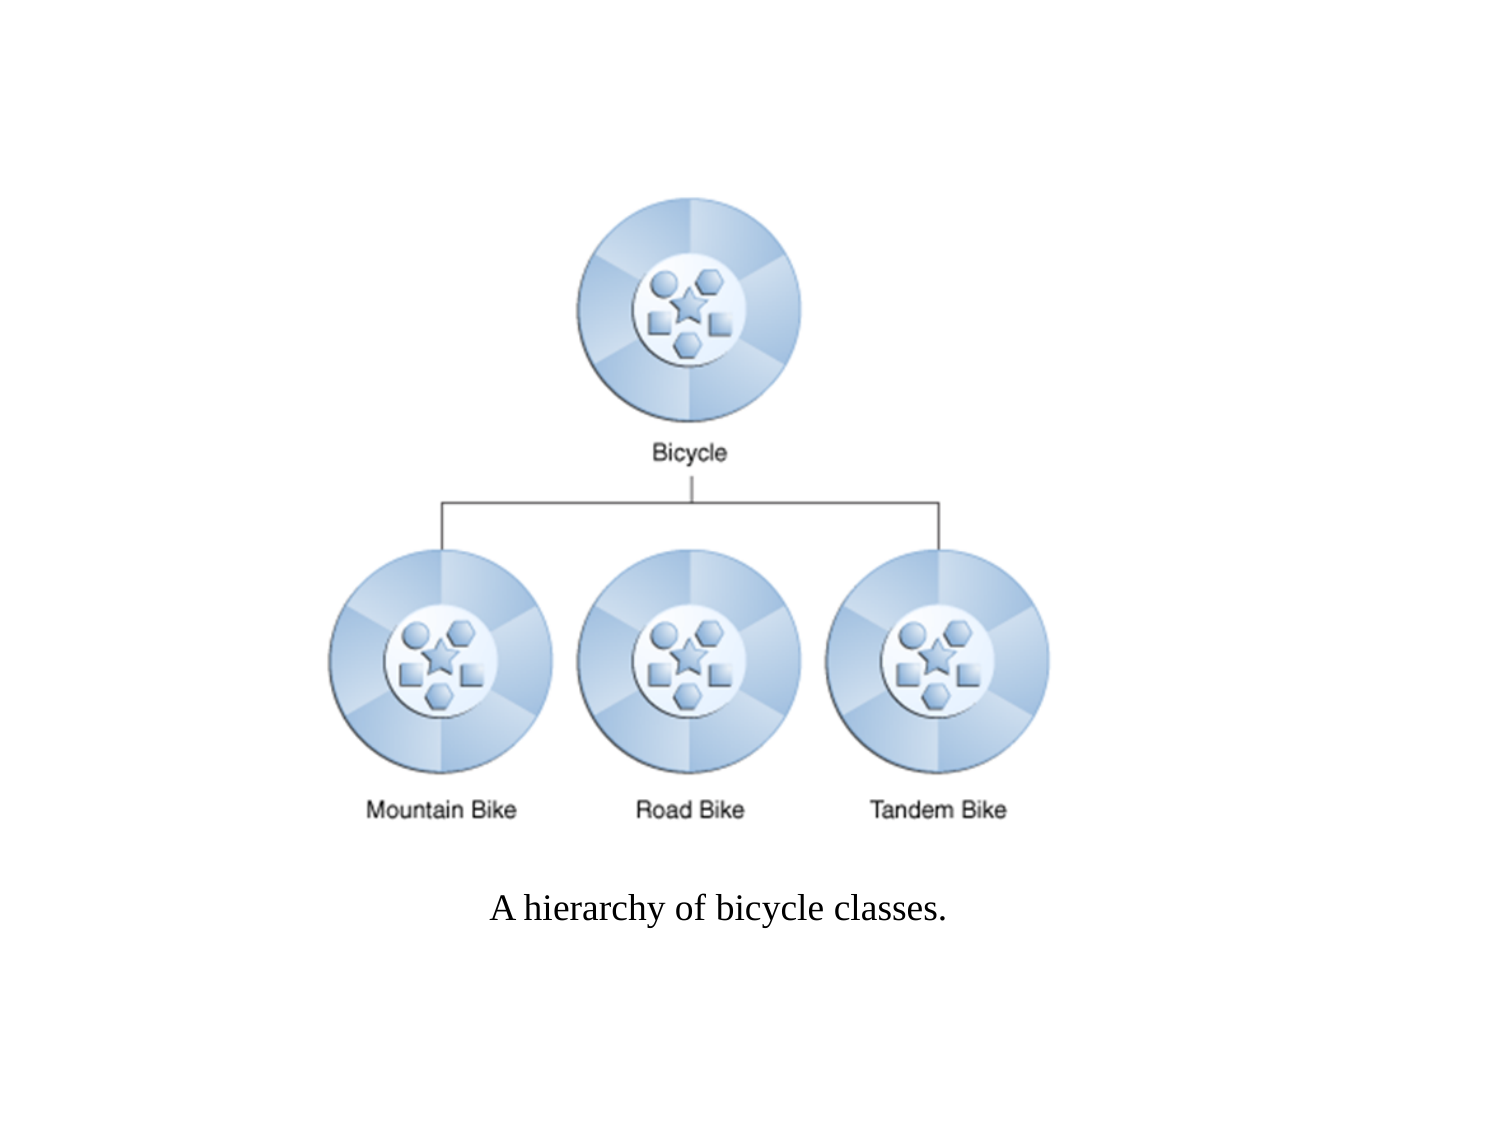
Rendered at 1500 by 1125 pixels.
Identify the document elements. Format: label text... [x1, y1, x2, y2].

picture [316, 186, 1059, 830]
text_box A hierarchy of bicycle classes. [384, 872, 1053, 982]
